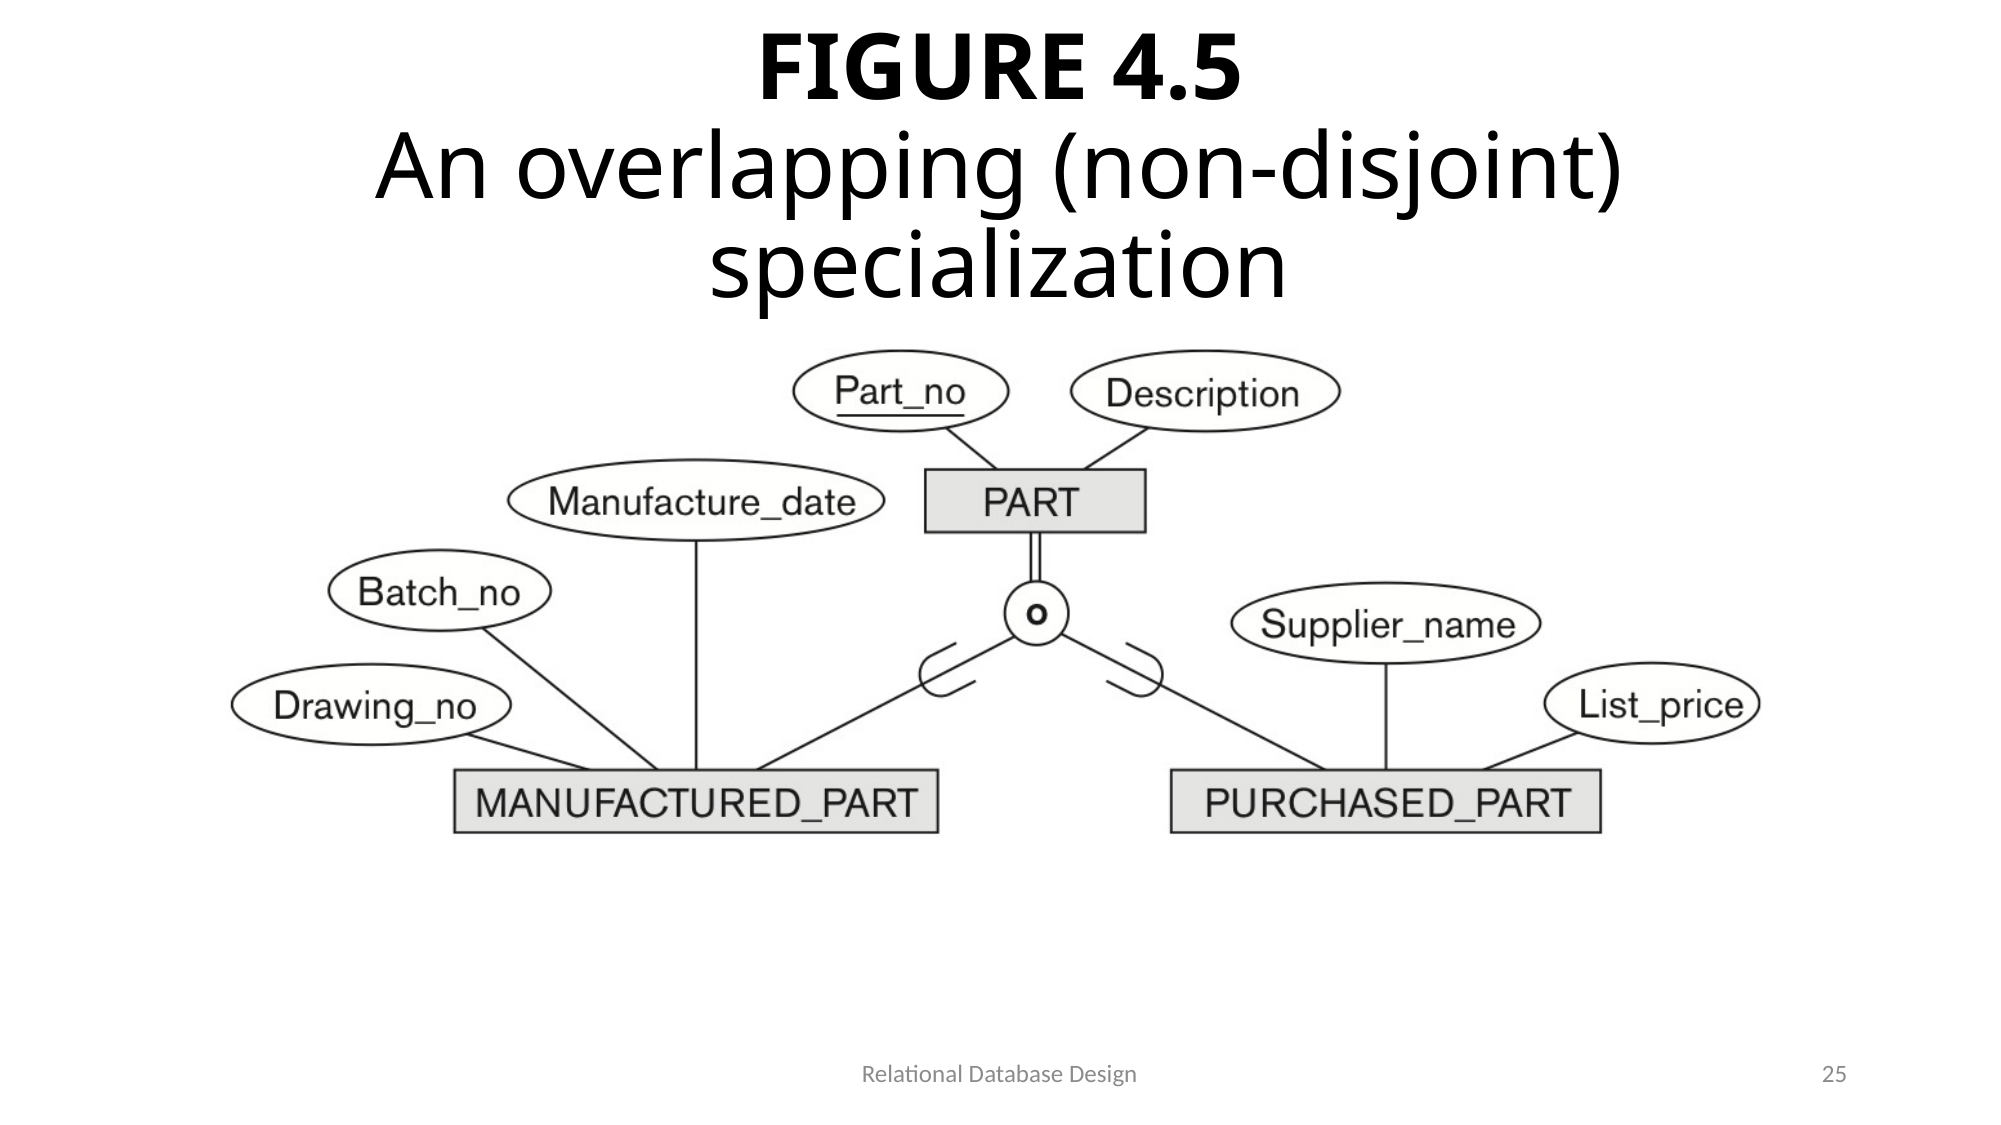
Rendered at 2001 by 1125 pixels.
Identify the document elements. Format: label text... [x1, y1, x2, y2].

footer Relational Database Design [662, 1042, 1338, 1103]
title FIGURE 4.5 An overlapping (non-disjoint) specialization [137, 59, 1863, 278]
slide_number 25 [1412, 1042, 1863, 1103]
picture [222, 342, 1772, 848]
